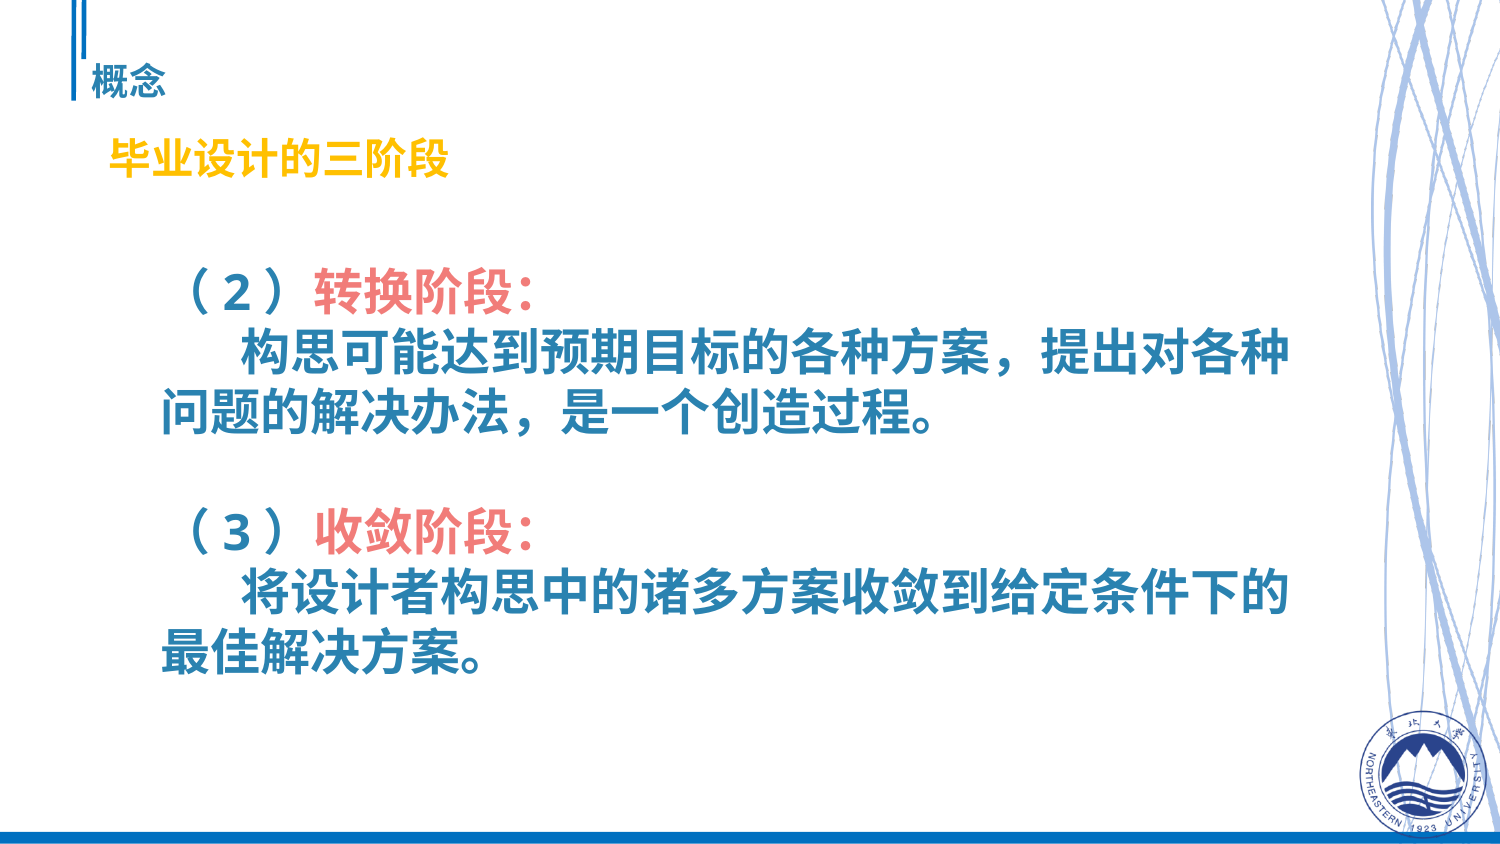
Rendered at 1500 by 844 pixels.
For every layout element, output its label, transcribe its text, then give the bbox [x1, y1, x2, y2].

title 概念 [76, 50, 1427, 111]
text_box 毕业设计的三阶段 [93, 117, 551, 191]
text_box （2）转换阶段： 构思可能达到预期目标的各种方案，提出对各种问题的解决办法，是一个创造过程。 （3）收敛阶段： 将设计者构思中的诸多方案收敛到给定条件下的最佳解决方案。 [145, 252, 1306, 748]
picture [1347, 702, 1500, 844]
